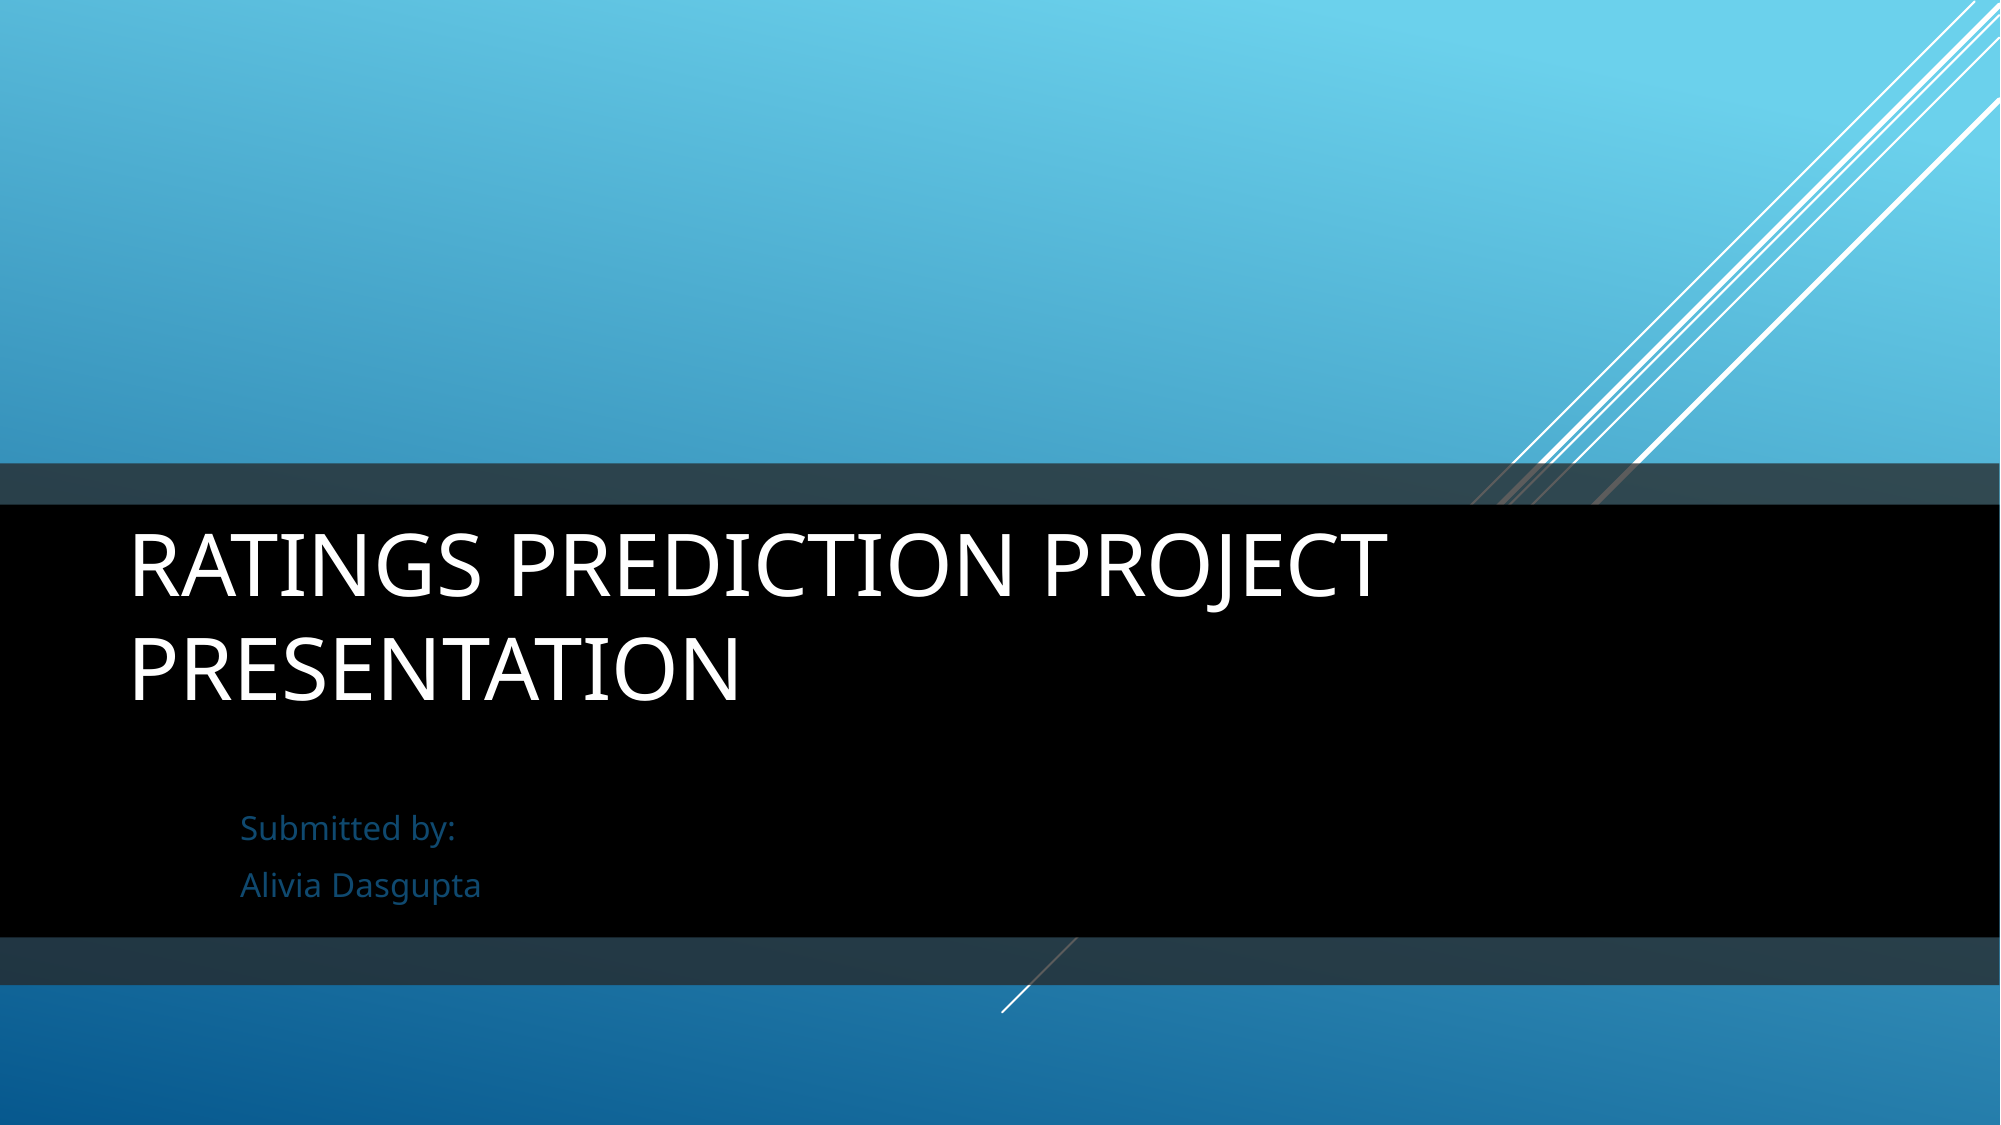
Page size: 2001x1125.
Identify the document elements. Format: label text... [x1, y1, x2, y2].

subtitle Submitted by: Alivia Dasgupta [225, 800, 1963, 913]
title Ratings Prediction Project Presentation [112, 500, 1449, 726]
